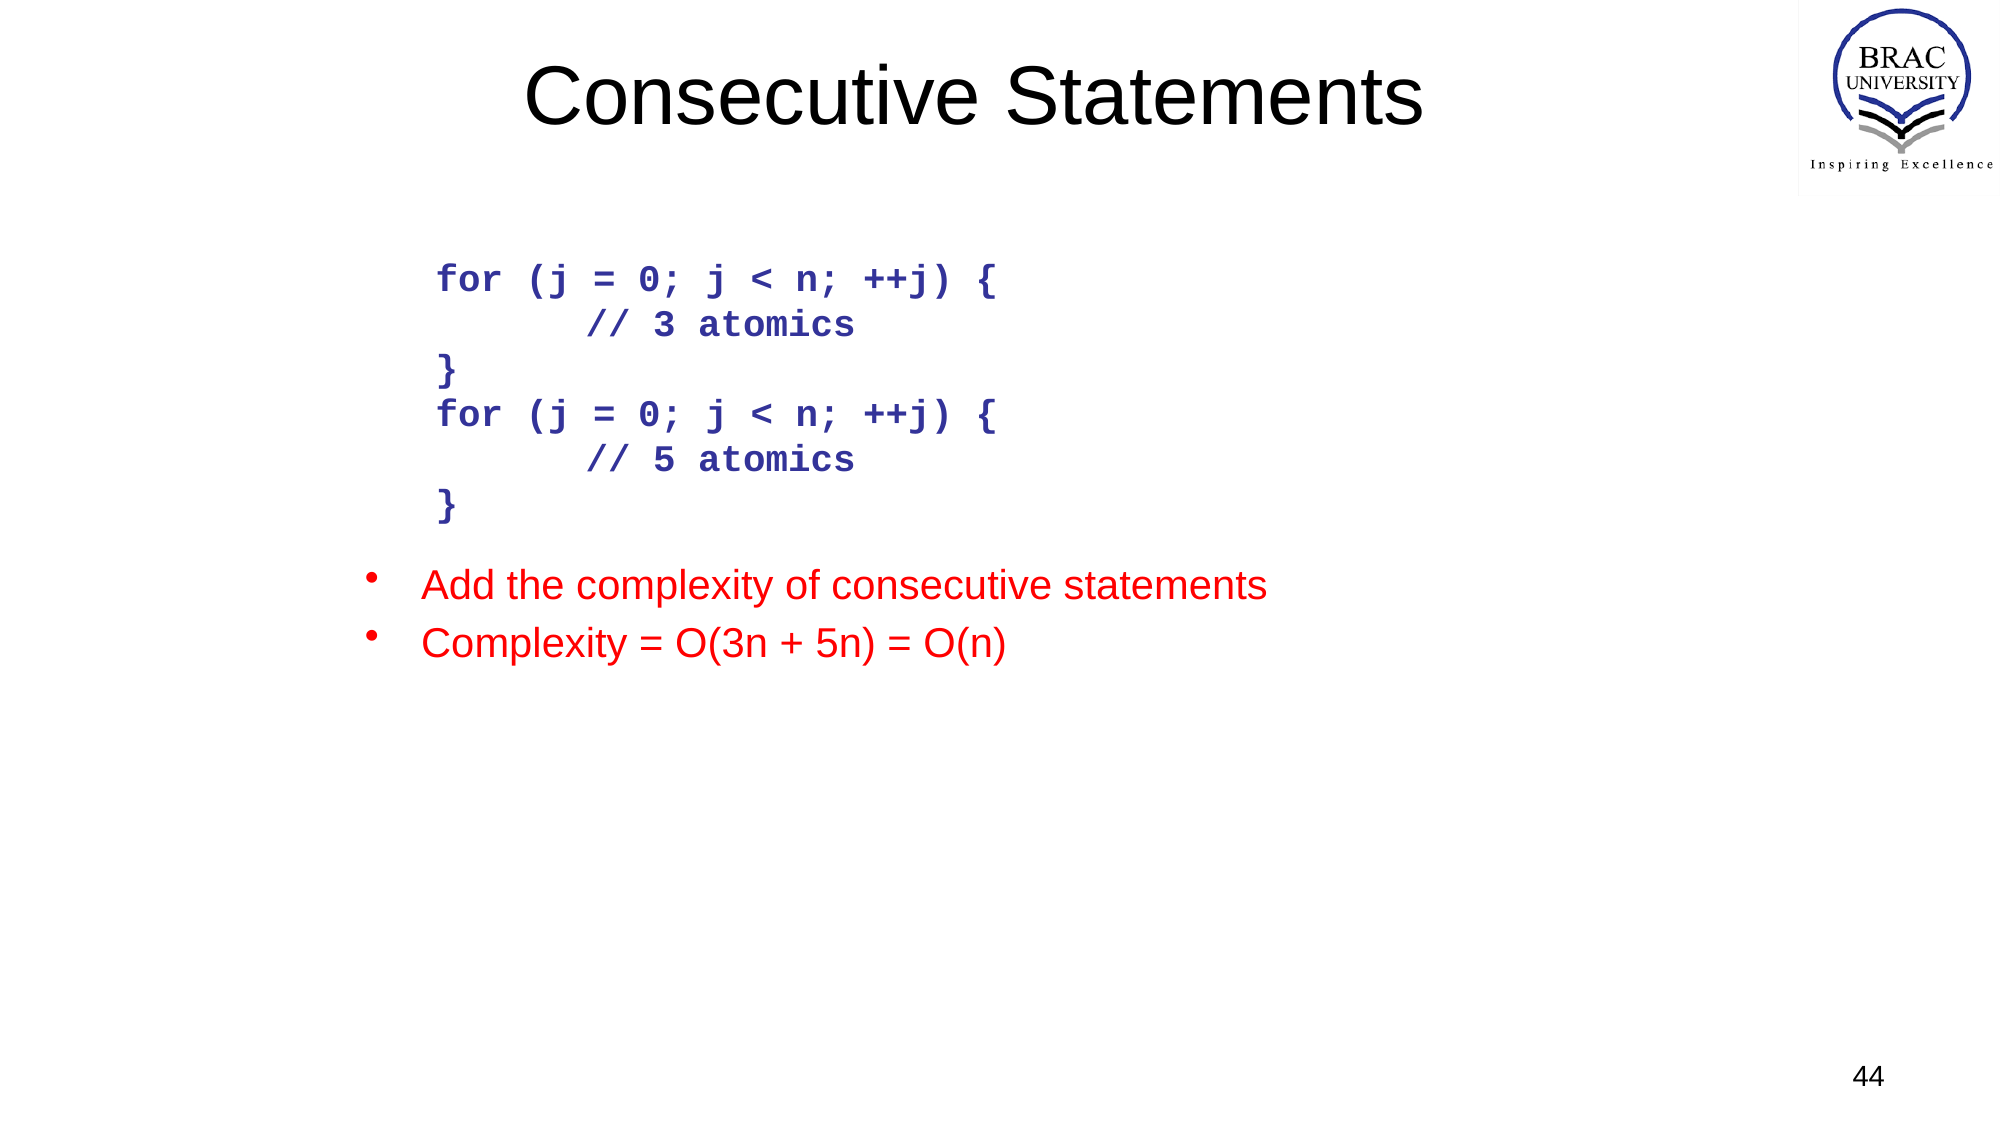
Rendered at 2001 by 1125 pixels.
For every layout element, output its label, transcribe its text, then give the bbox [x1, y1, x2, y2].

picture [1798, 0, 2000, 196]
title Consecutive Statements [74, 16, 1793, 166]
text_box Add the complexity of consecutive statements Complexity = O(3n + 5n) = O(n) [350, 200, 1600, 944]
text_box for (j = 0; j < n; ++j) { // 3 atomics } for (j = 0; j < n; ++j) { // 5 atomics } [420, 246, 1434, 532]
slide_number 44 [1433, 1049, 1901, 1103]
